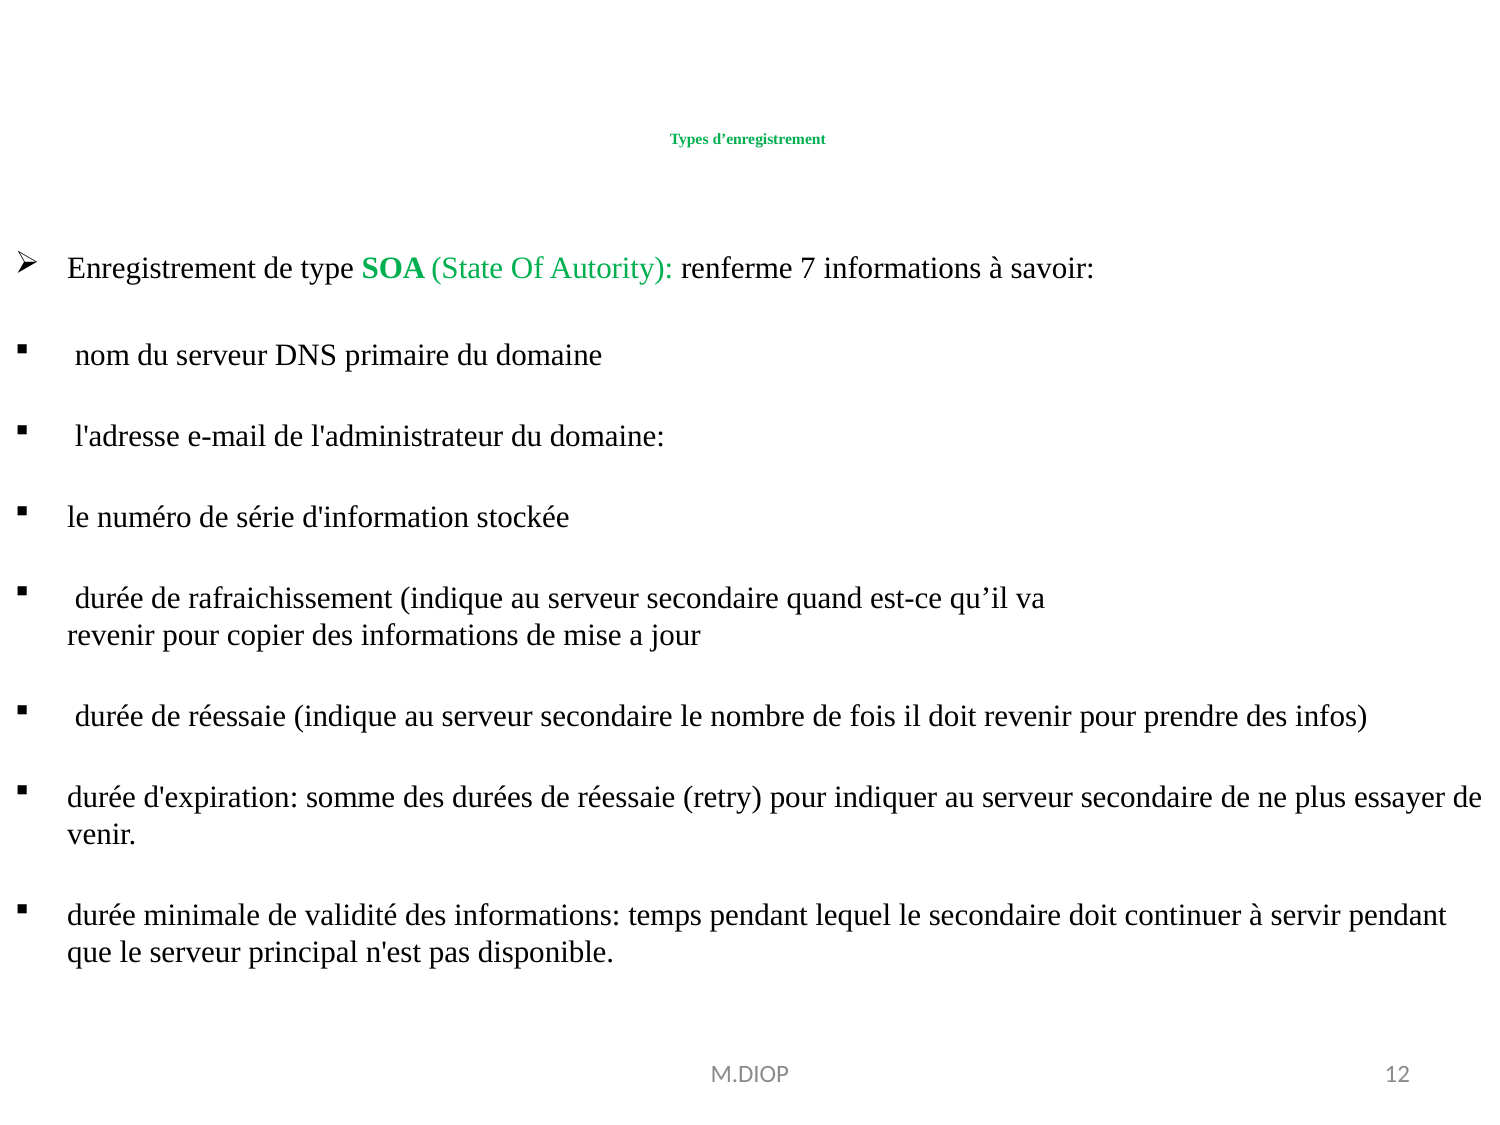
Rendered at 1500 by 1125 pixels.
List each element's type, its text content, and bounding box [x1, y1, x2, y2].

slide_number 12 [1074, 1042, 1425, 1103]
list Enregistrement de type SOA (State Of Autority): renferme 7 informations à savoir: nom du serveur DNS primaire du domaine l'adresse e-mail de l'administrateur du domaine: le numéro de série d'information stockée durée de rafraichissement (indique au serveur secondaire quand est-ce qu’il va revenir pour copier des informations de mise a jour durée de réessaie (indique au serveur secondaire le nombre de fois il doit revenir pour prendre des infos) durée d'expiration: somme des durées de réessaie (retry) pour indiquer au serveur secondaire de ne plus essayer de venir. durée minimale de validité des informations: temps pendant lequel le secondaire doit continuer à servir pendant que le serveur principal n'est pas disponible. [0, 196, 1500, 1059]
footer M.DIOP [512, 1042, 988, 1103]
title Types d’enregistrement [75, 45, 1425, 196]
